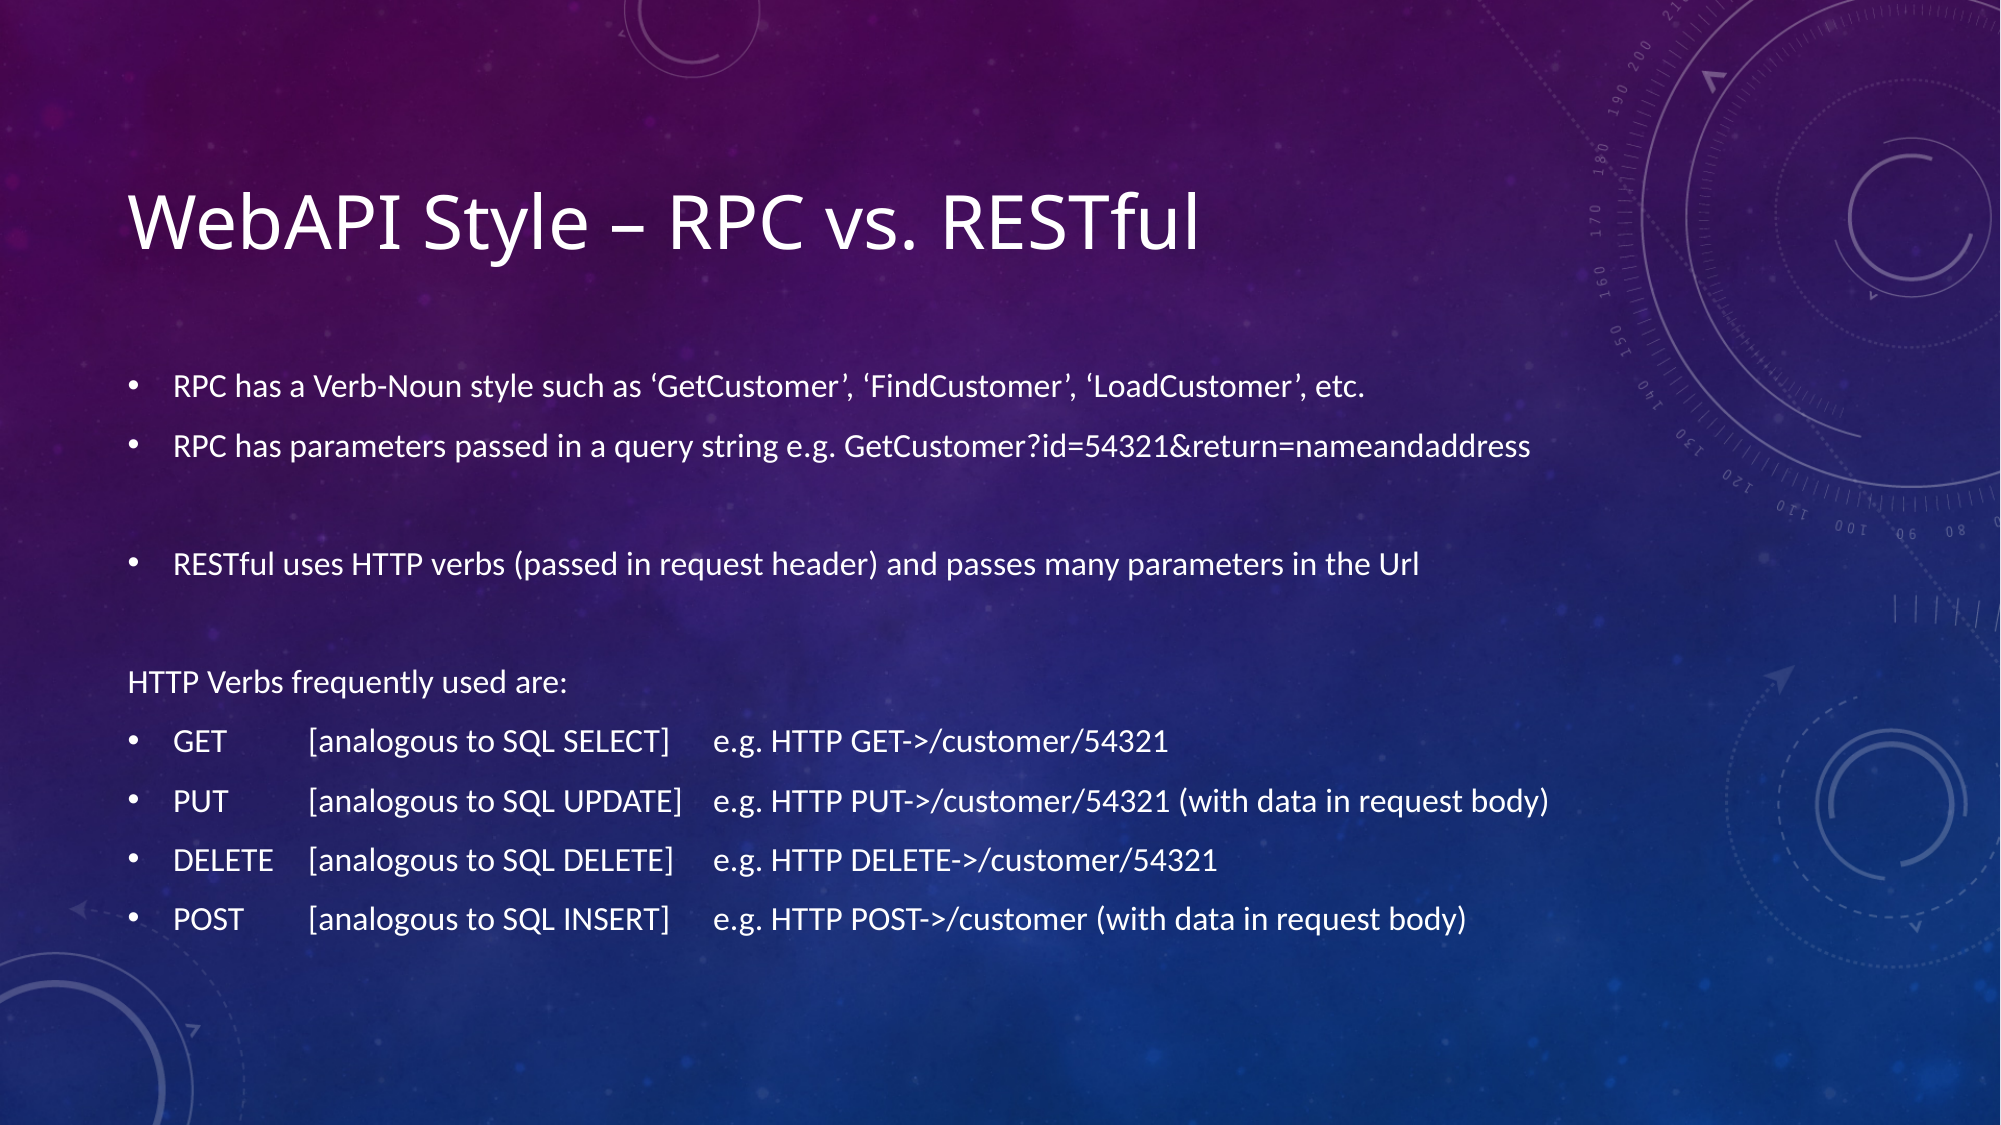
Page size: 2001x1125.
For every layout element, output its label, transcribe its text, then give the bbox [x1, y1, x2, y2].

title WebAPI Style – RPC vs. RESTful [112, 99, 1775, 339]
list RPC has a Verb-Noun style such as ‘GetCustomer’, ‘FindCustomer’, ‘LoadCustomer’, etc. RPC has parameters passed in a query string e.g. GetCustomer?id=54321&return=nameandaddress RESTful uses HTTP verbs (passed in request header) and passes many parameters in the Url HTTP Verbs frequently used are: GET [analogous to SQL SELECT] e.g. HTTP GET->/customer/54321 PUT [analogous to SQL UPDATE] e.g. HTTP PUT->/customer/54321 (with data in request body) DELETE [analogous to SQL DELETE] e.g. HTTP DELETE->/customer/54321 POST [analogous to SQL INSERT] e.g. HTTP POST->/customer (with data in request body) [112, 351, 1775, 950]
picture [0, 0, 2001, 1125]
